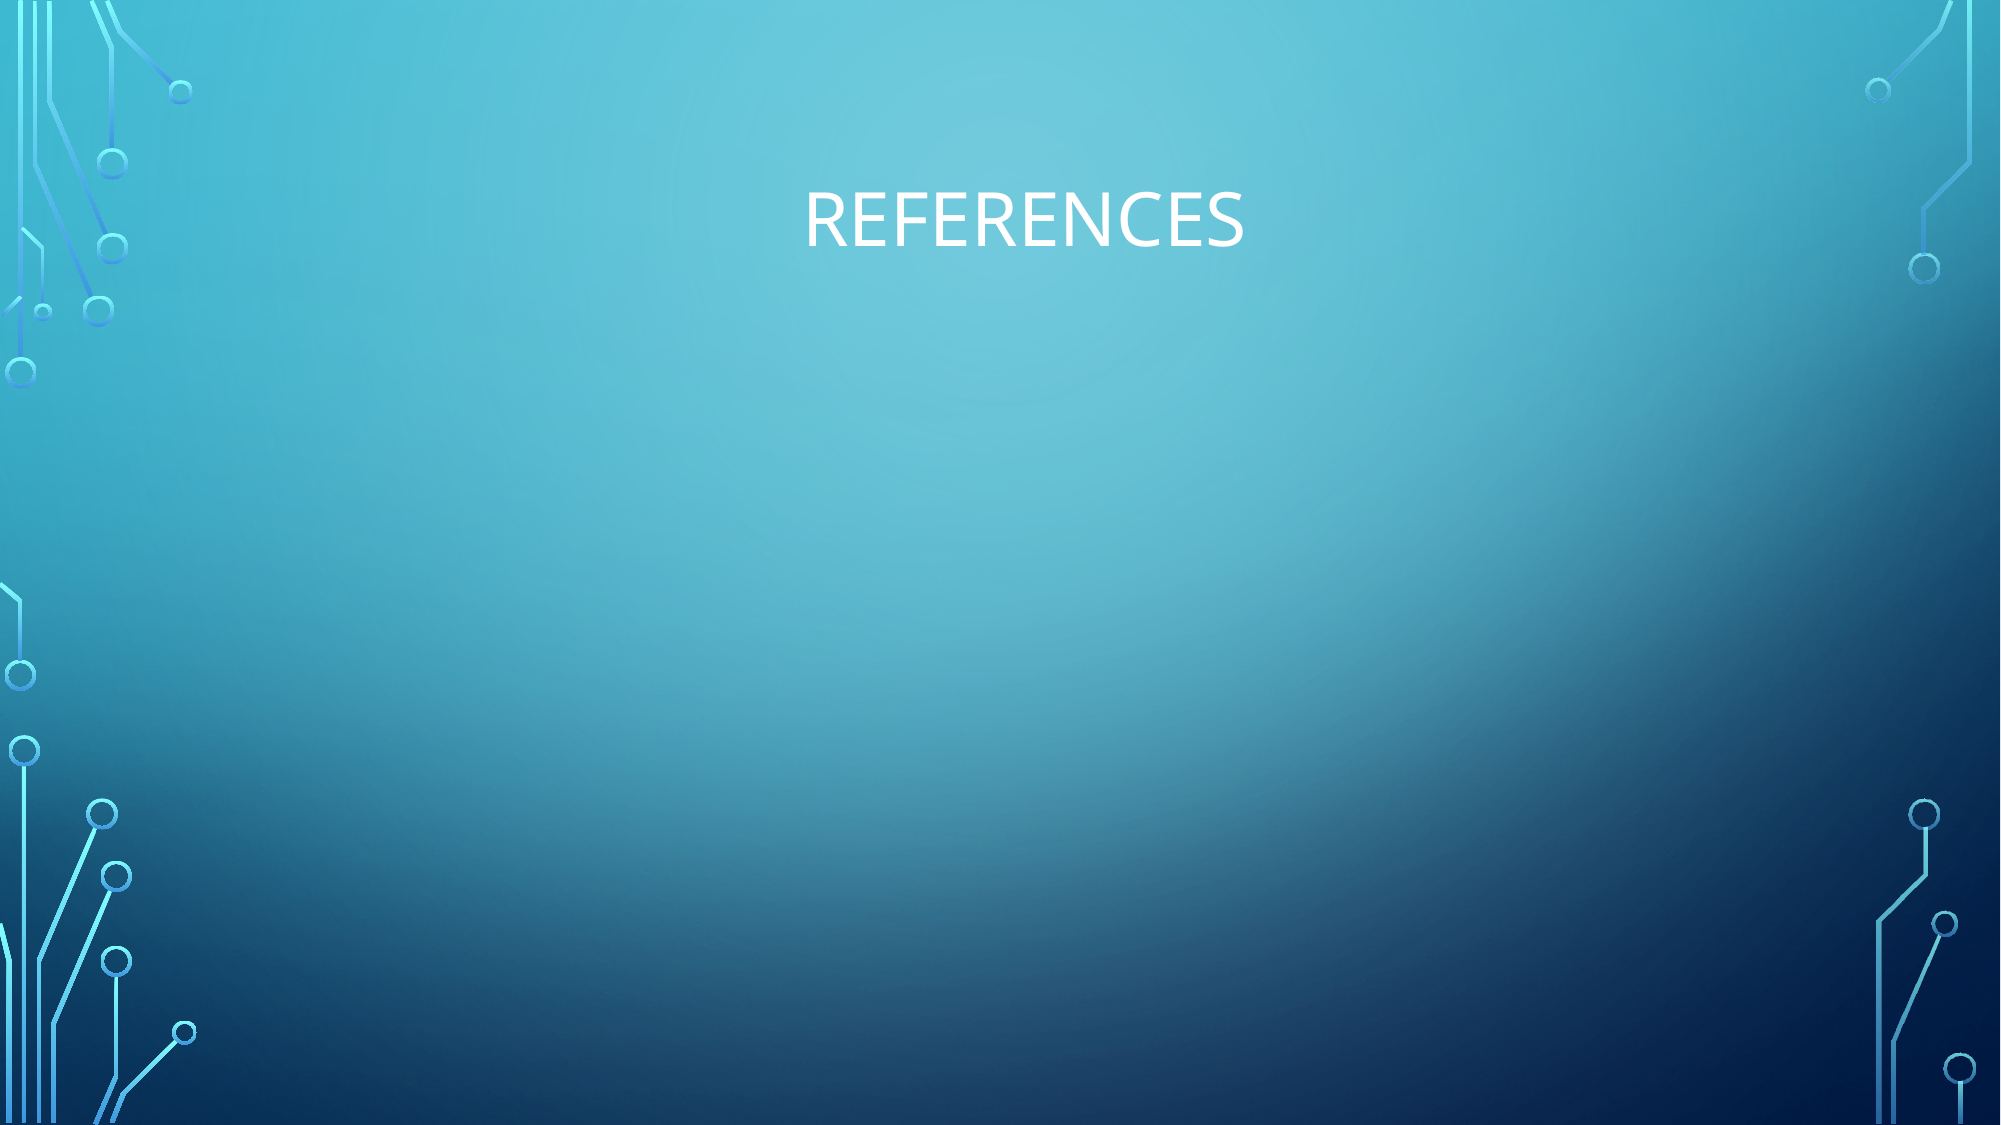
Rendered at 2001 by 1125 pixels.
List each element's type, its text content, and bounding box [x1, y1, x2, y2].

title References [187, 101, 1813, 344]
